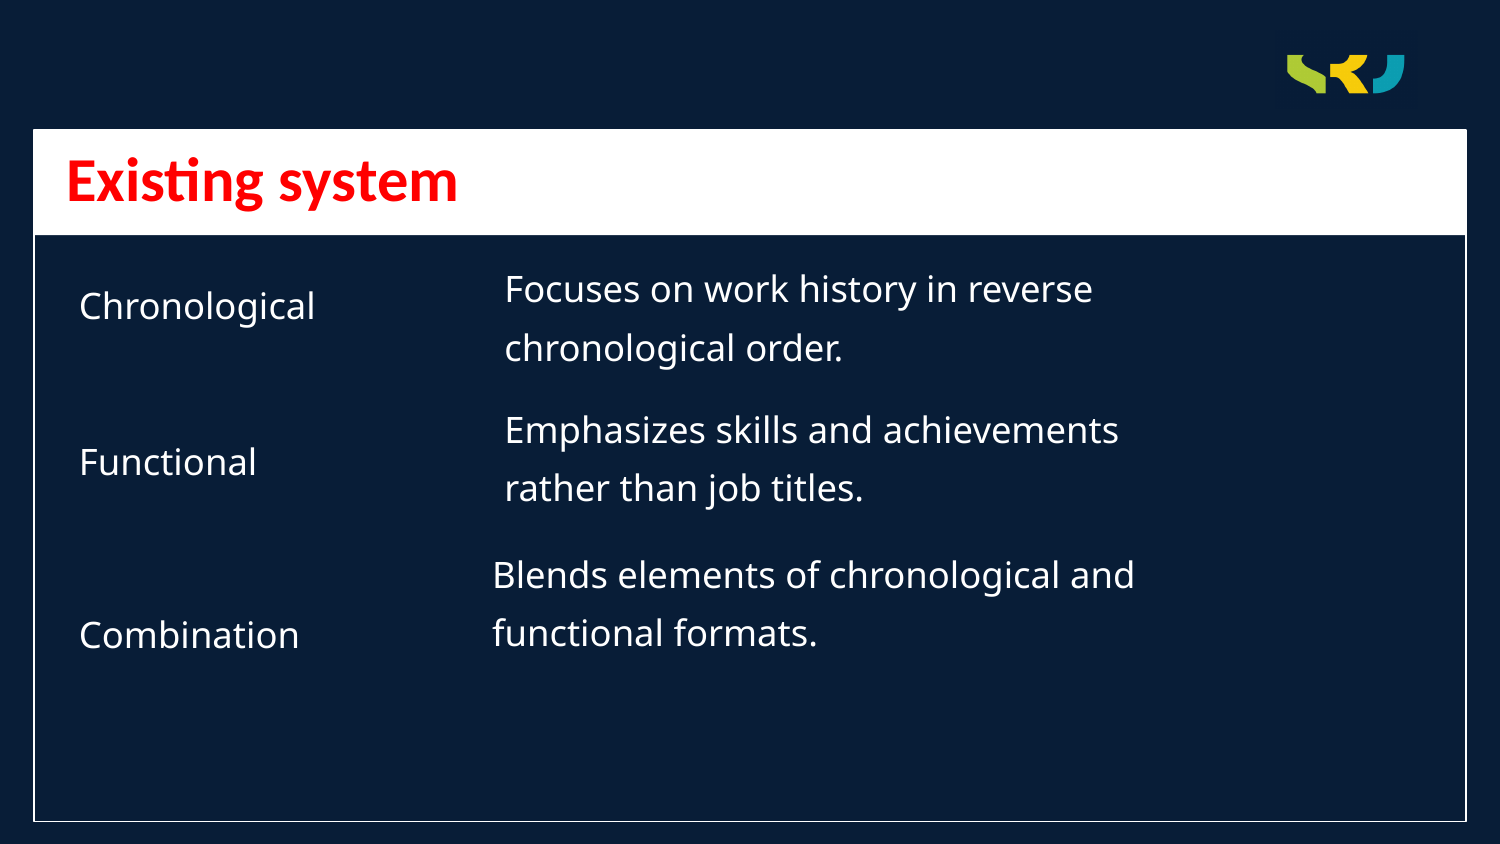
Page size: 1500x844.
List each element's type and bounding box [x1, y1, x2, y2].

text_box [33, 129, 1467, 822]
picture [1275, 30, 1418, 109]
